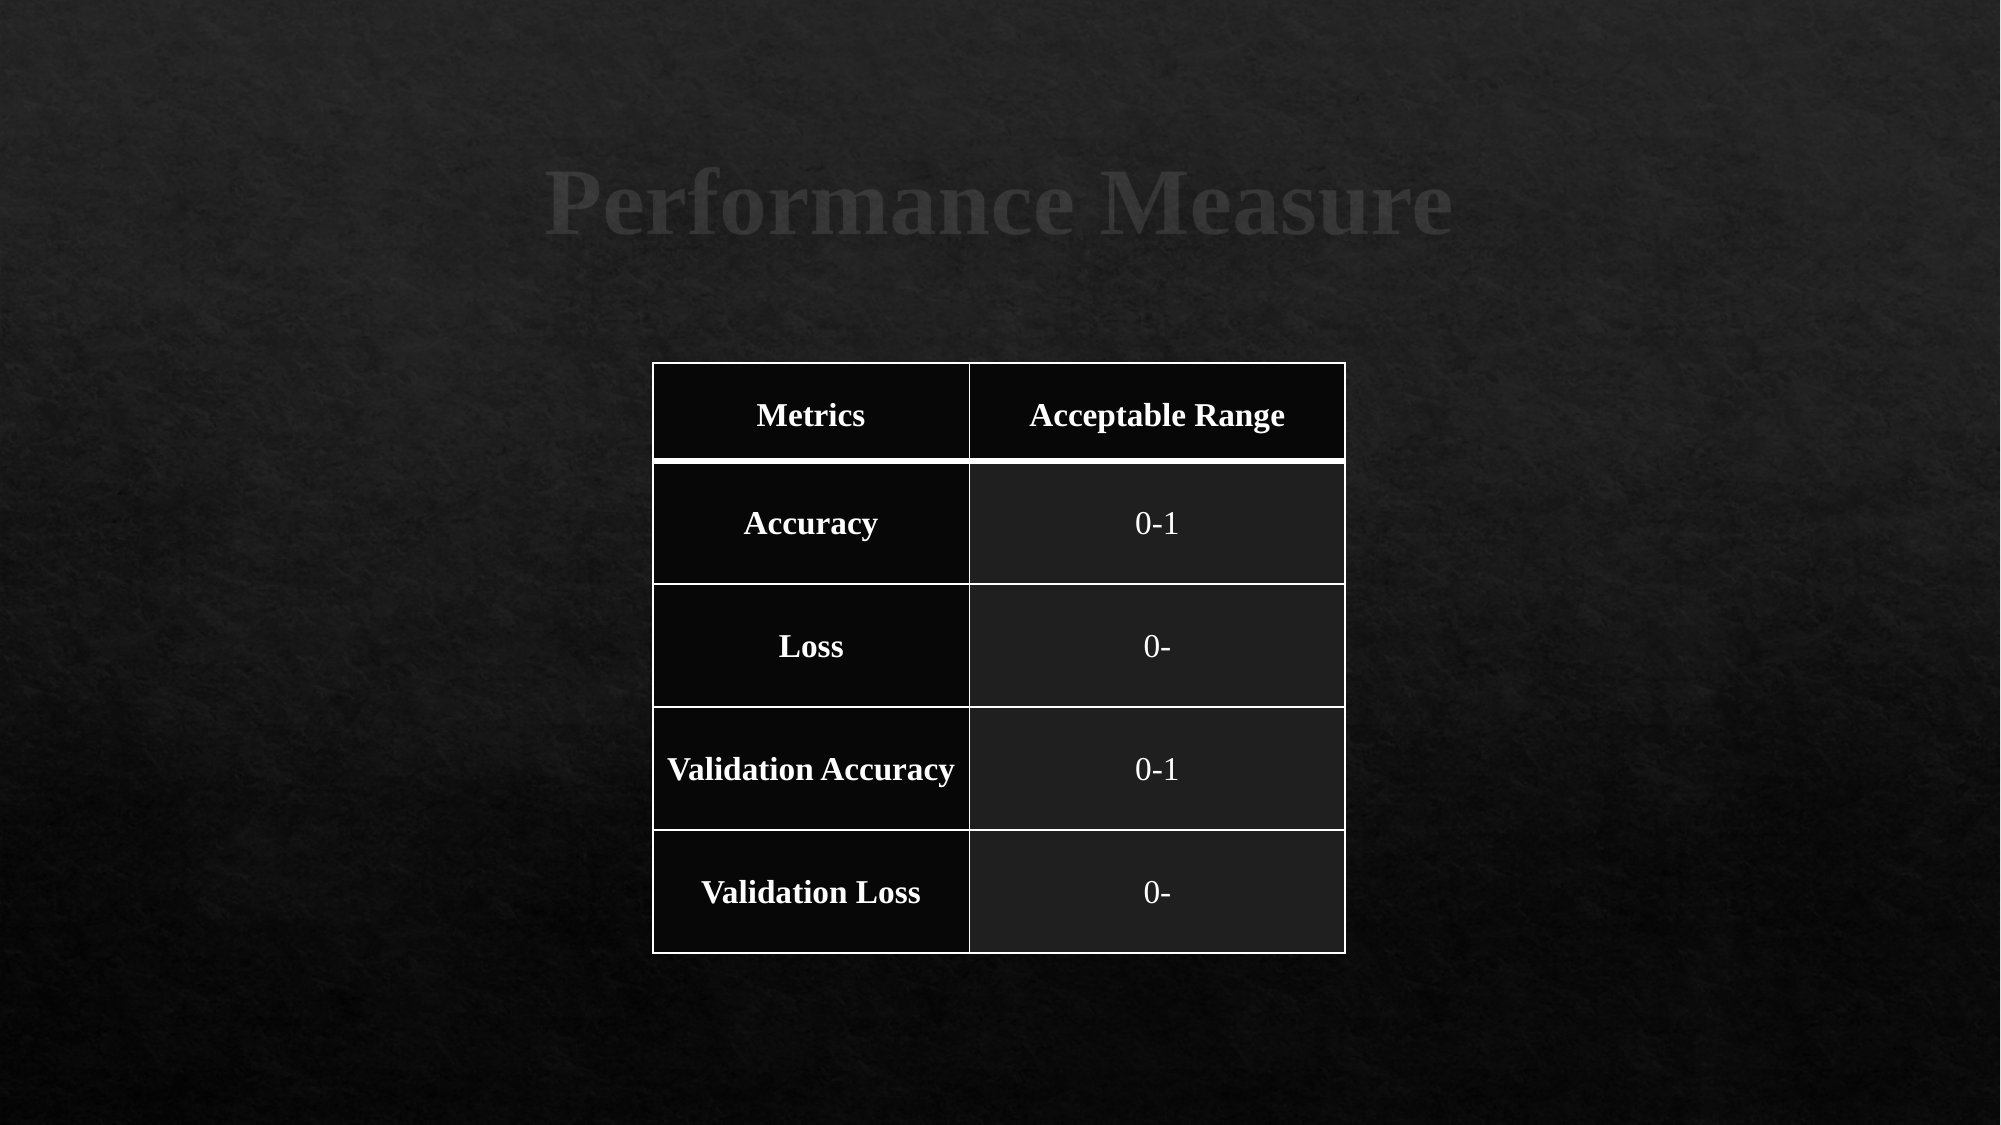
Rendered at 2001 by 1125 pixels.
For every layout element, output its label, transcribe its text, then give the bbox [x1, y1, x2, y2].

title Performance Measure [149, 99, 1849, 307]
